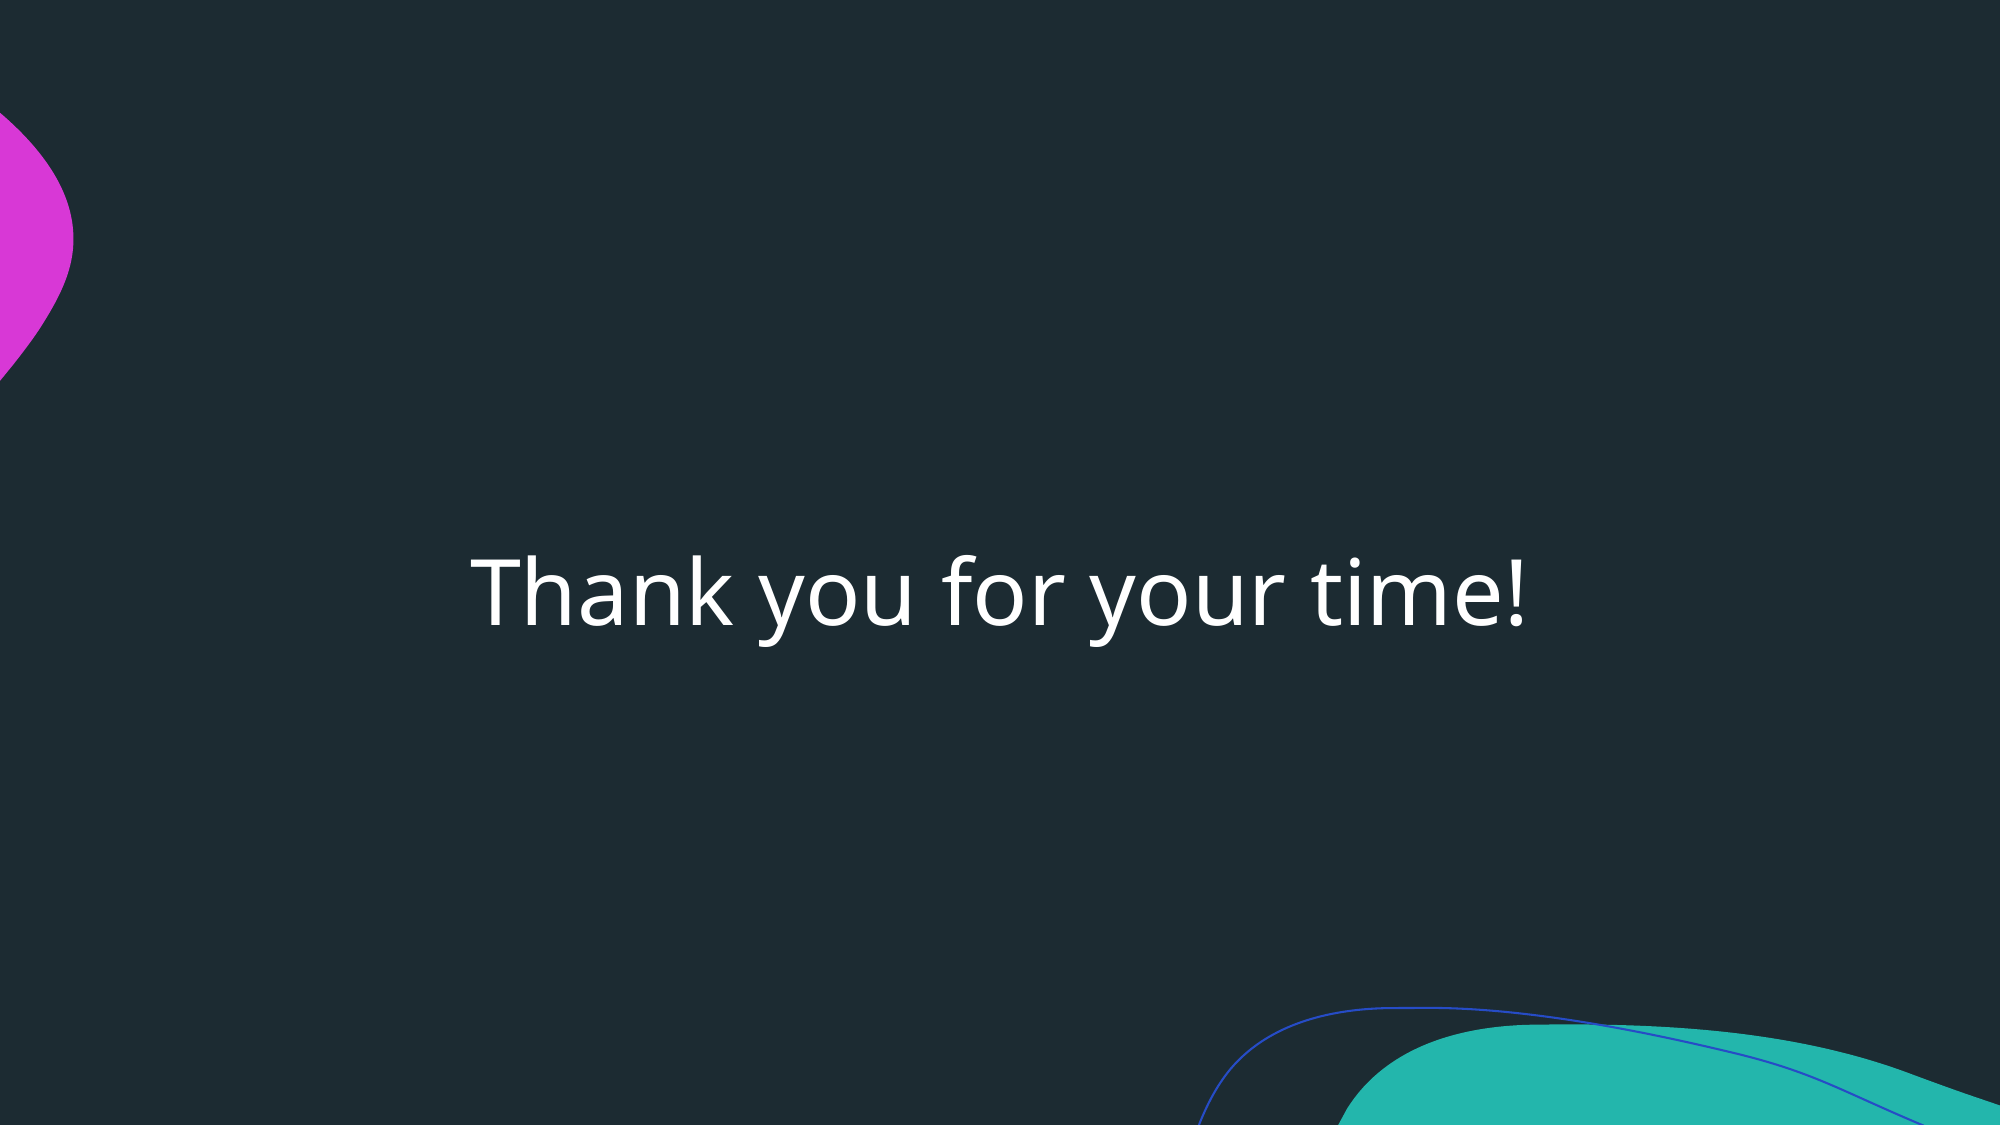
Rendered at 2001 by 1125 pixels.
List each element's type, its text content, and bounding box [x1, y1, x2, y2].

title Thank you for your time! [125, 471, 1875, 722]
